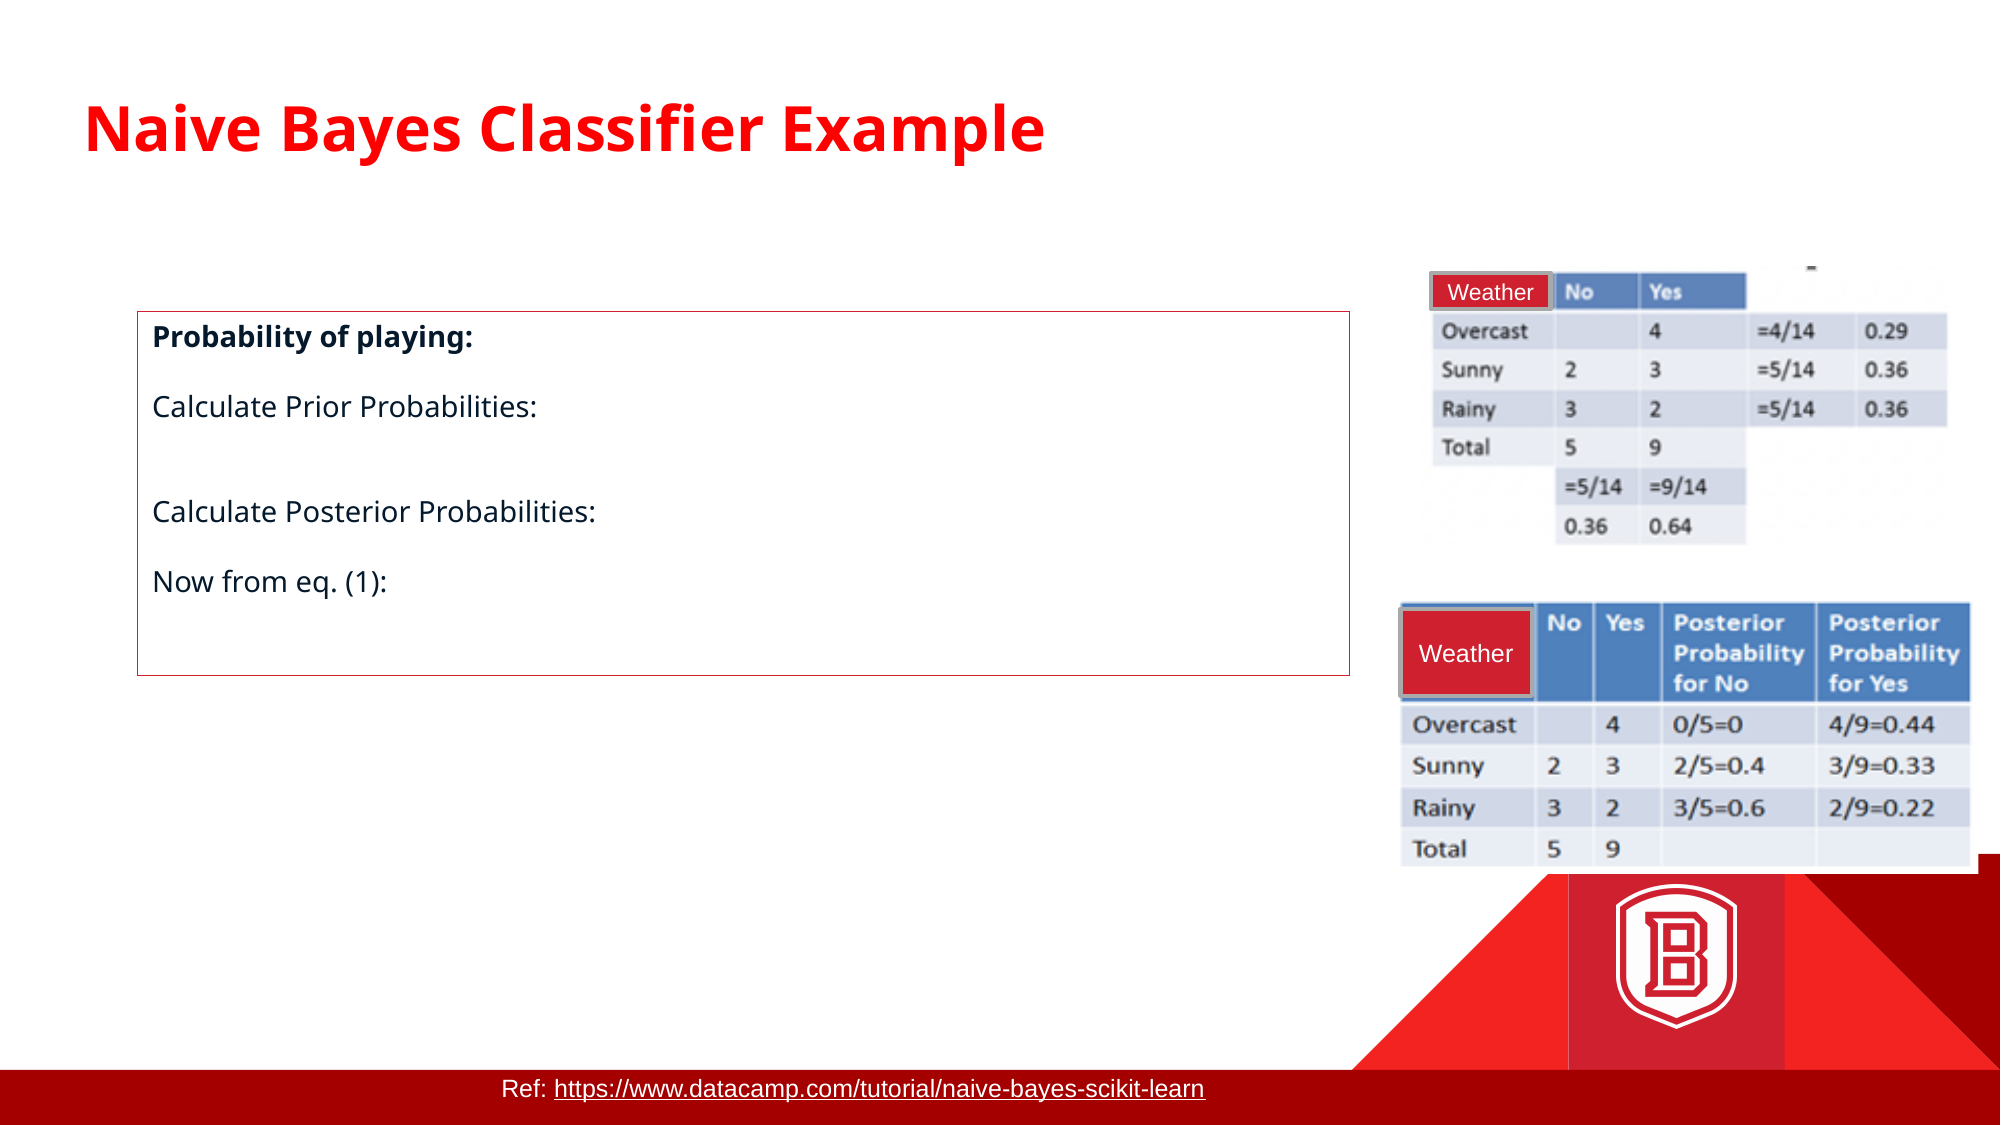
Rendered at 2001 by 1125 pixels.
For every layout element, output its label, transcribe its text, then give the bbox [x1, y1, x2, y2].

title Naive Bayes Classifier Example [68, 74, 1932, 208]
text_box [1418, 265, 1956, 546]
picture [1616, 884, 1737, 1029]
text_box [1395, 594, 1979, 874]
footer Ref: https://www.datacamp.com/tutorial/naive-bayes-scikit-learn [486, 1065, 1291, 1125]
